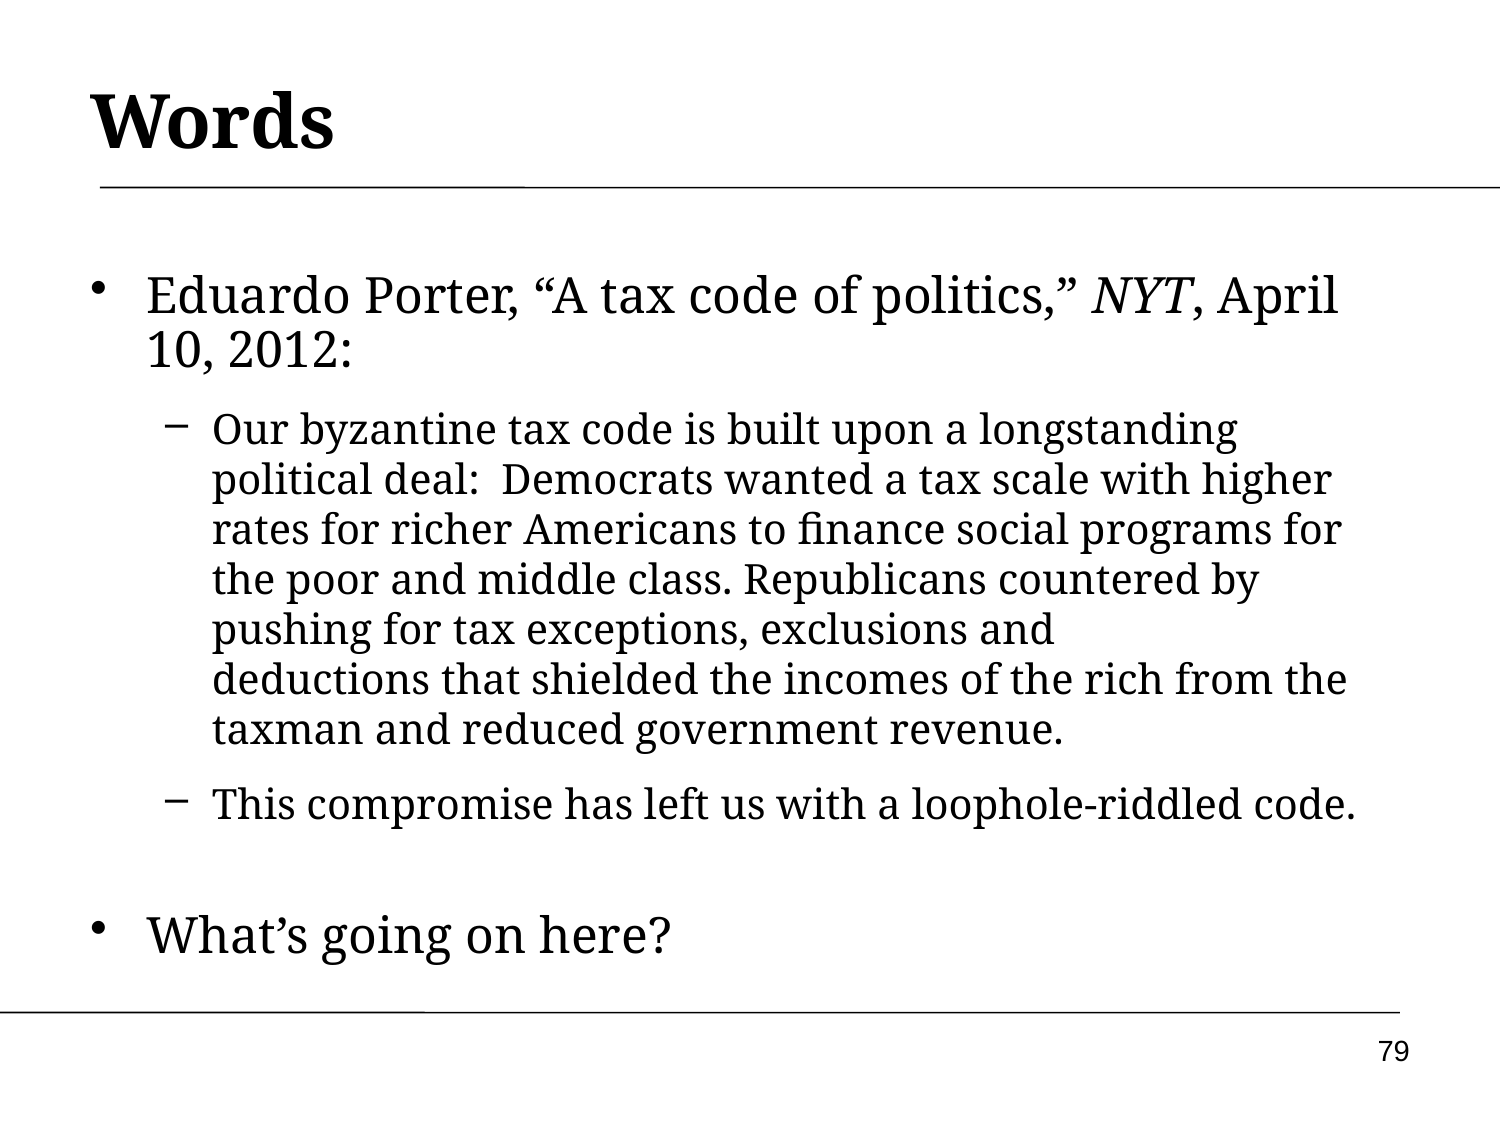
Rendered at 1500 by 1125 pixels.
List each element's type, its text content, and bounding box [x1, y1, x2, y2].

title Words [75, 50, 1425, 188]
slide_number 79 [1074, 1024, 1426, 1103]
list Eduardo Porter, “A tax code of politics,” NYT, April 10, 2012: Our byzantine tax code is built upon a longstanding political deal: Democrats wanted a tax scale with higher rates for richer Americans to finance social programs for the poor and middle class. Republicans countered by pushing for tax exceptions, exclusions and deductions that shielded the incomes of the rich from the taxman and reduced government revenue. This compromise has left us with a loophole-riddled code. What’s going on here? [75, 262, 1375, 1005]
